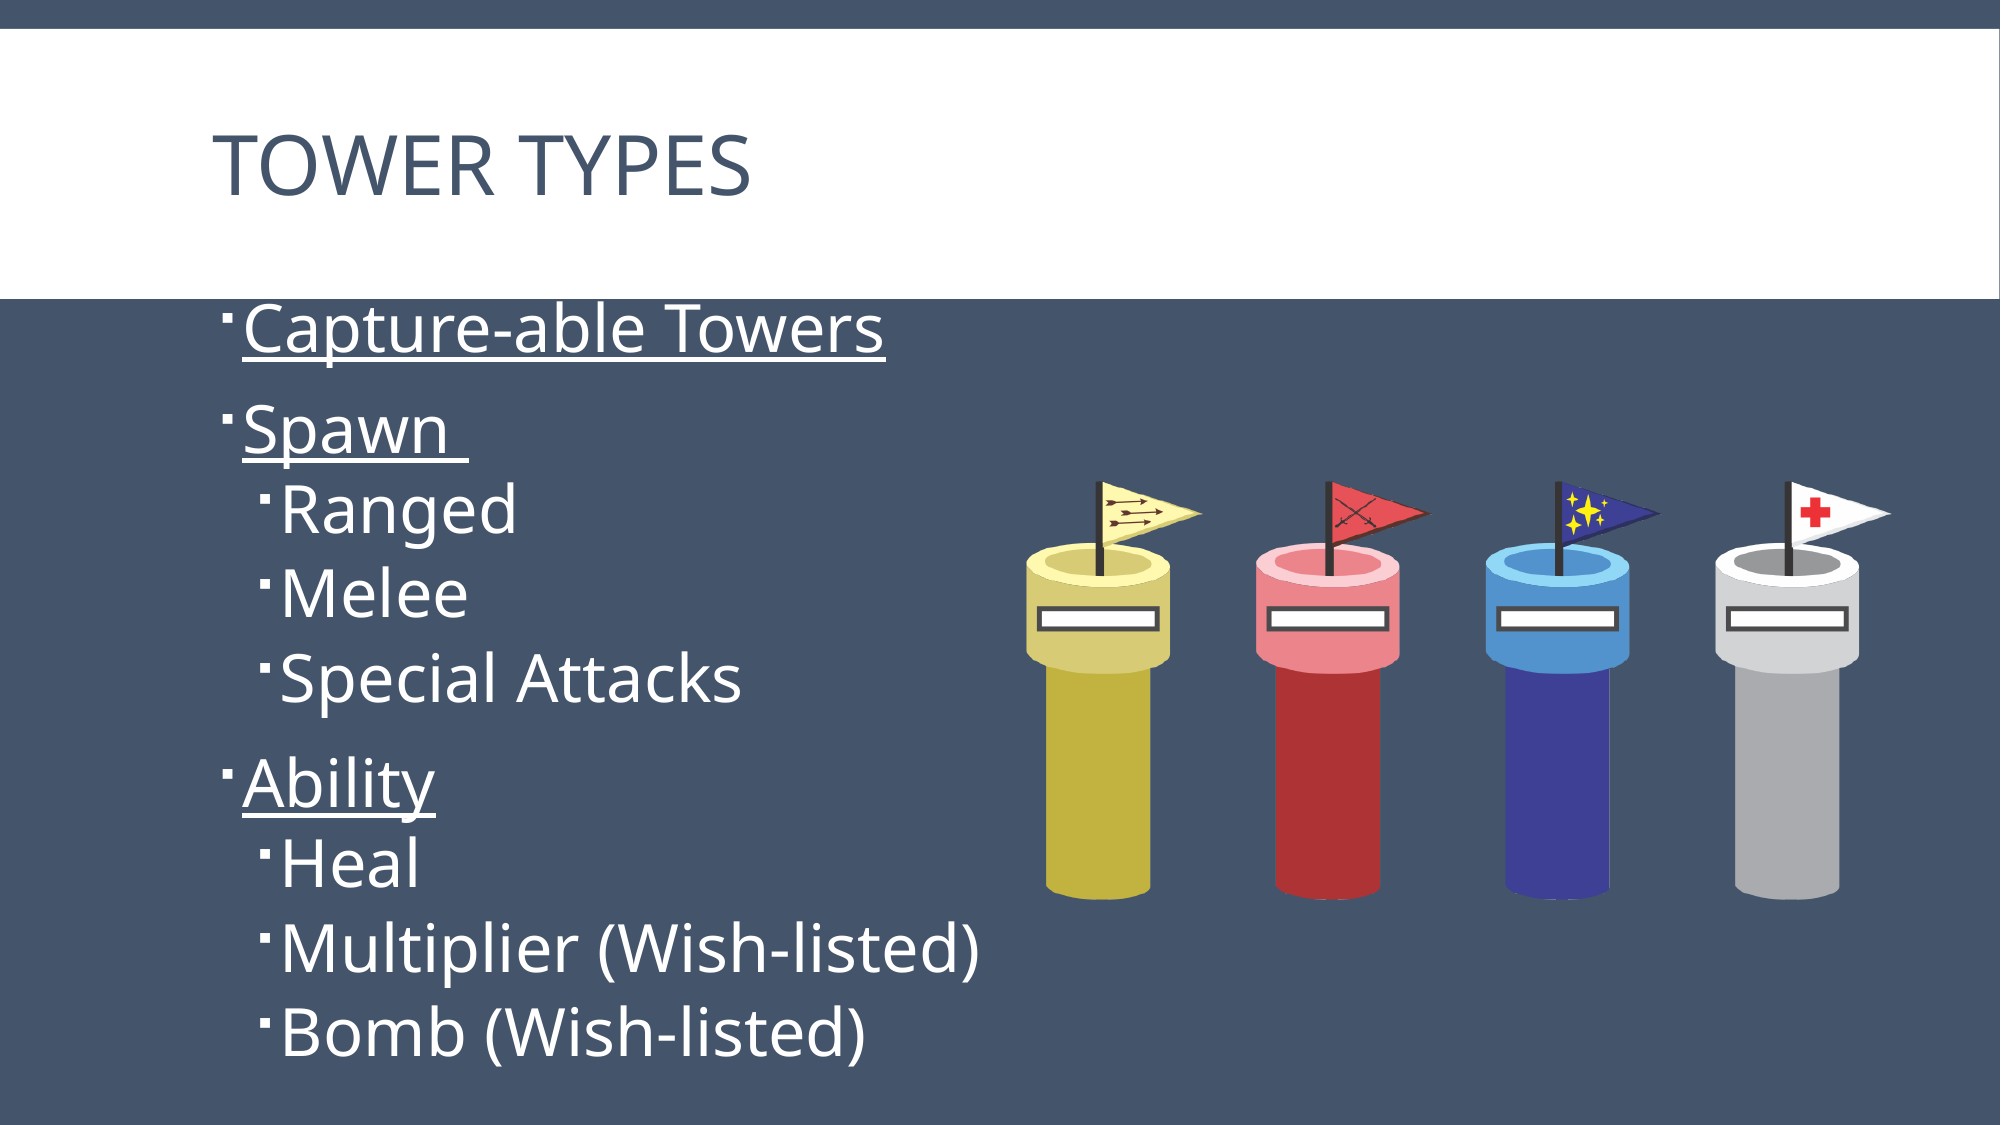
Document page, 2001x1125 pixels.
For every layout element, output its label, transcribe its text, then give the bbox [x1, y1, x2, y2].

list Capture-able Towers Spawn Ranged Melee Special Attacks Ability Heal Multiplier (Wish-listed) Bomb (Wish-listed) [197, 287, 1803, 1125]
picture [1025, 481, 1892, 900]
title tower types [197, 46, 1803, 287]
